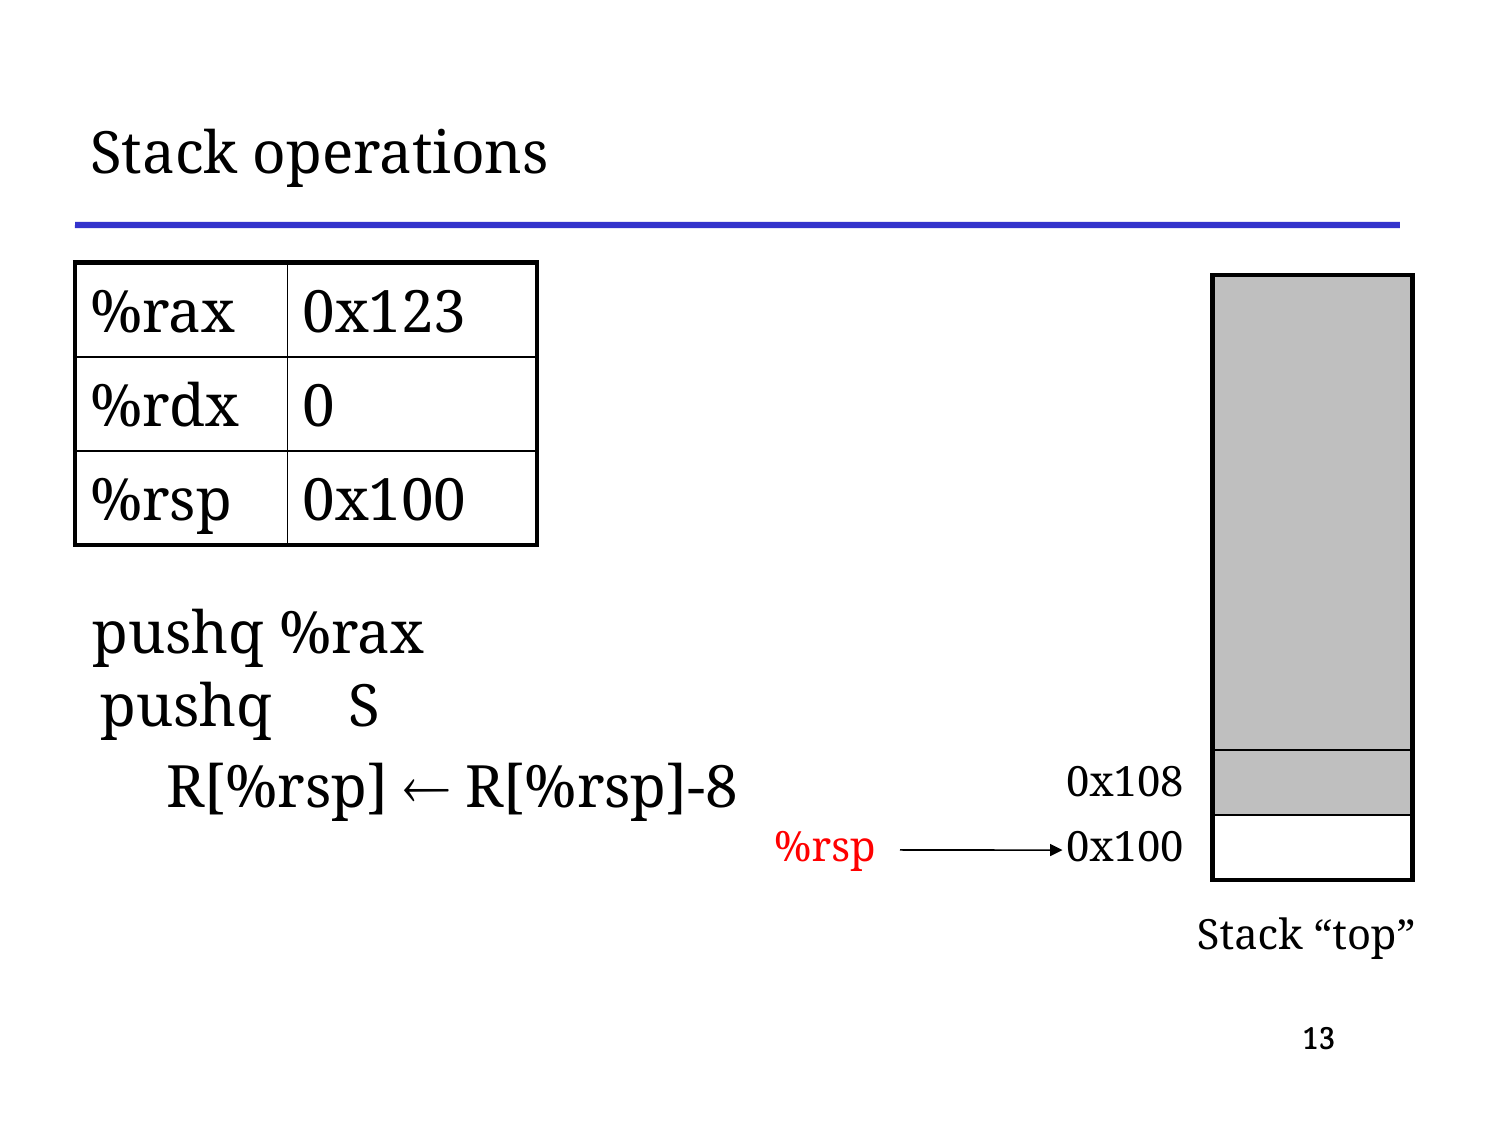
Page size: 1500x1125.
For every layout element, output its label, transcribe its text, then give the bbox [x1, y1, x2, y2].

text_box pushq S R[%rsp]  R[%rsp]-8 [85, 660, 775, 1011]
text_box 13 [1137, 1012, 1350, 1088]
table_cell [1215, 816, 1410, 878]
text_box pushq %rax [21, 587, 496, 673]
table_cell [1215, 751, 1410, 814]
text_box %rsp [775, 812, 900, 878]
table_header %rax [77, 265, 287, 356]
text_box [899, 843, 1063, 857]
table_cell 0x100 [288, 452, 535, 543]
title Stack operations [75, 75, 1400, 225]
table_cell %rdx [77, 358, 287, 450]
table_cell 0 [288, 358, 535, 450]
table_cell %rsp [77, 452, 287, 543]
table_header [1215, 277, 1410, 749]
text_box Stack “top” [1175, 900, 1438, 965]
table_header 0x123 [288, 265, 535, 356]
text_box 0x108 [1049, 747, 1200, 813]
text_box 0x100 [1049, 813, 1200, 878]
